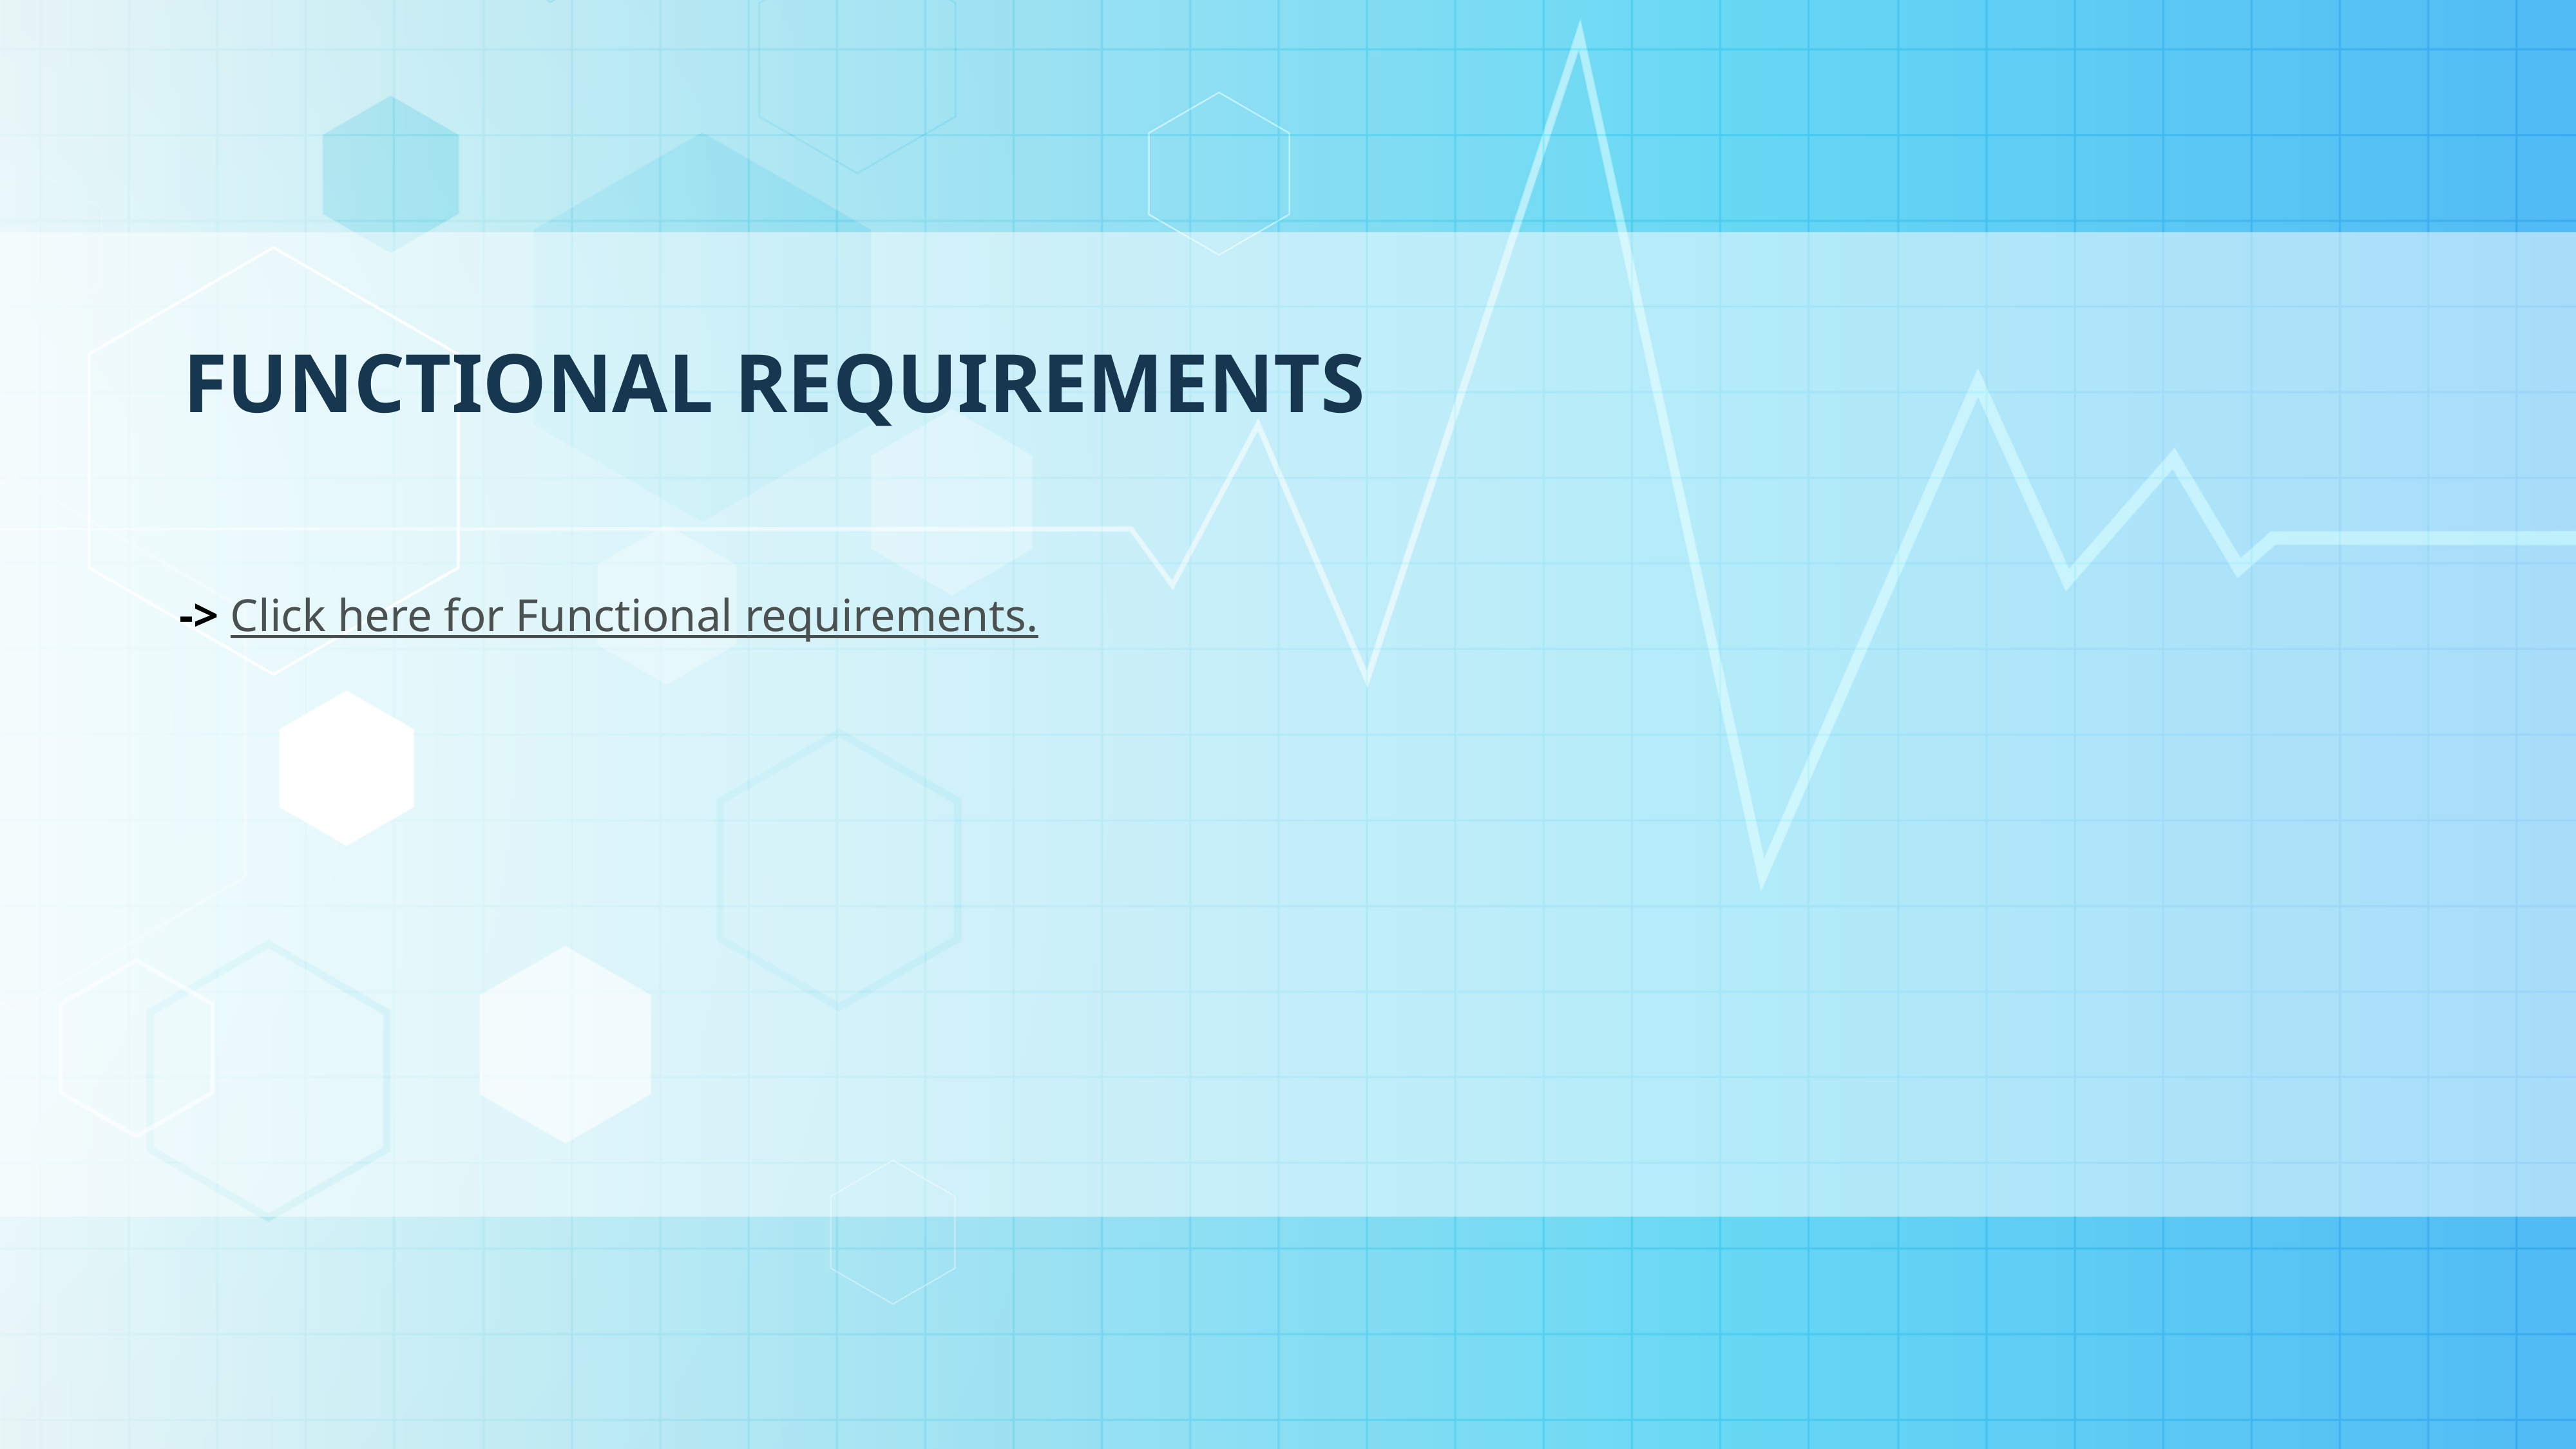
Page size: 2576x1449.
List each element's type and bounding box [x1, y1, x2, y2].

picture [0, 0, 2576, 1449]
text_box [156, 327, 2420, 1122]
